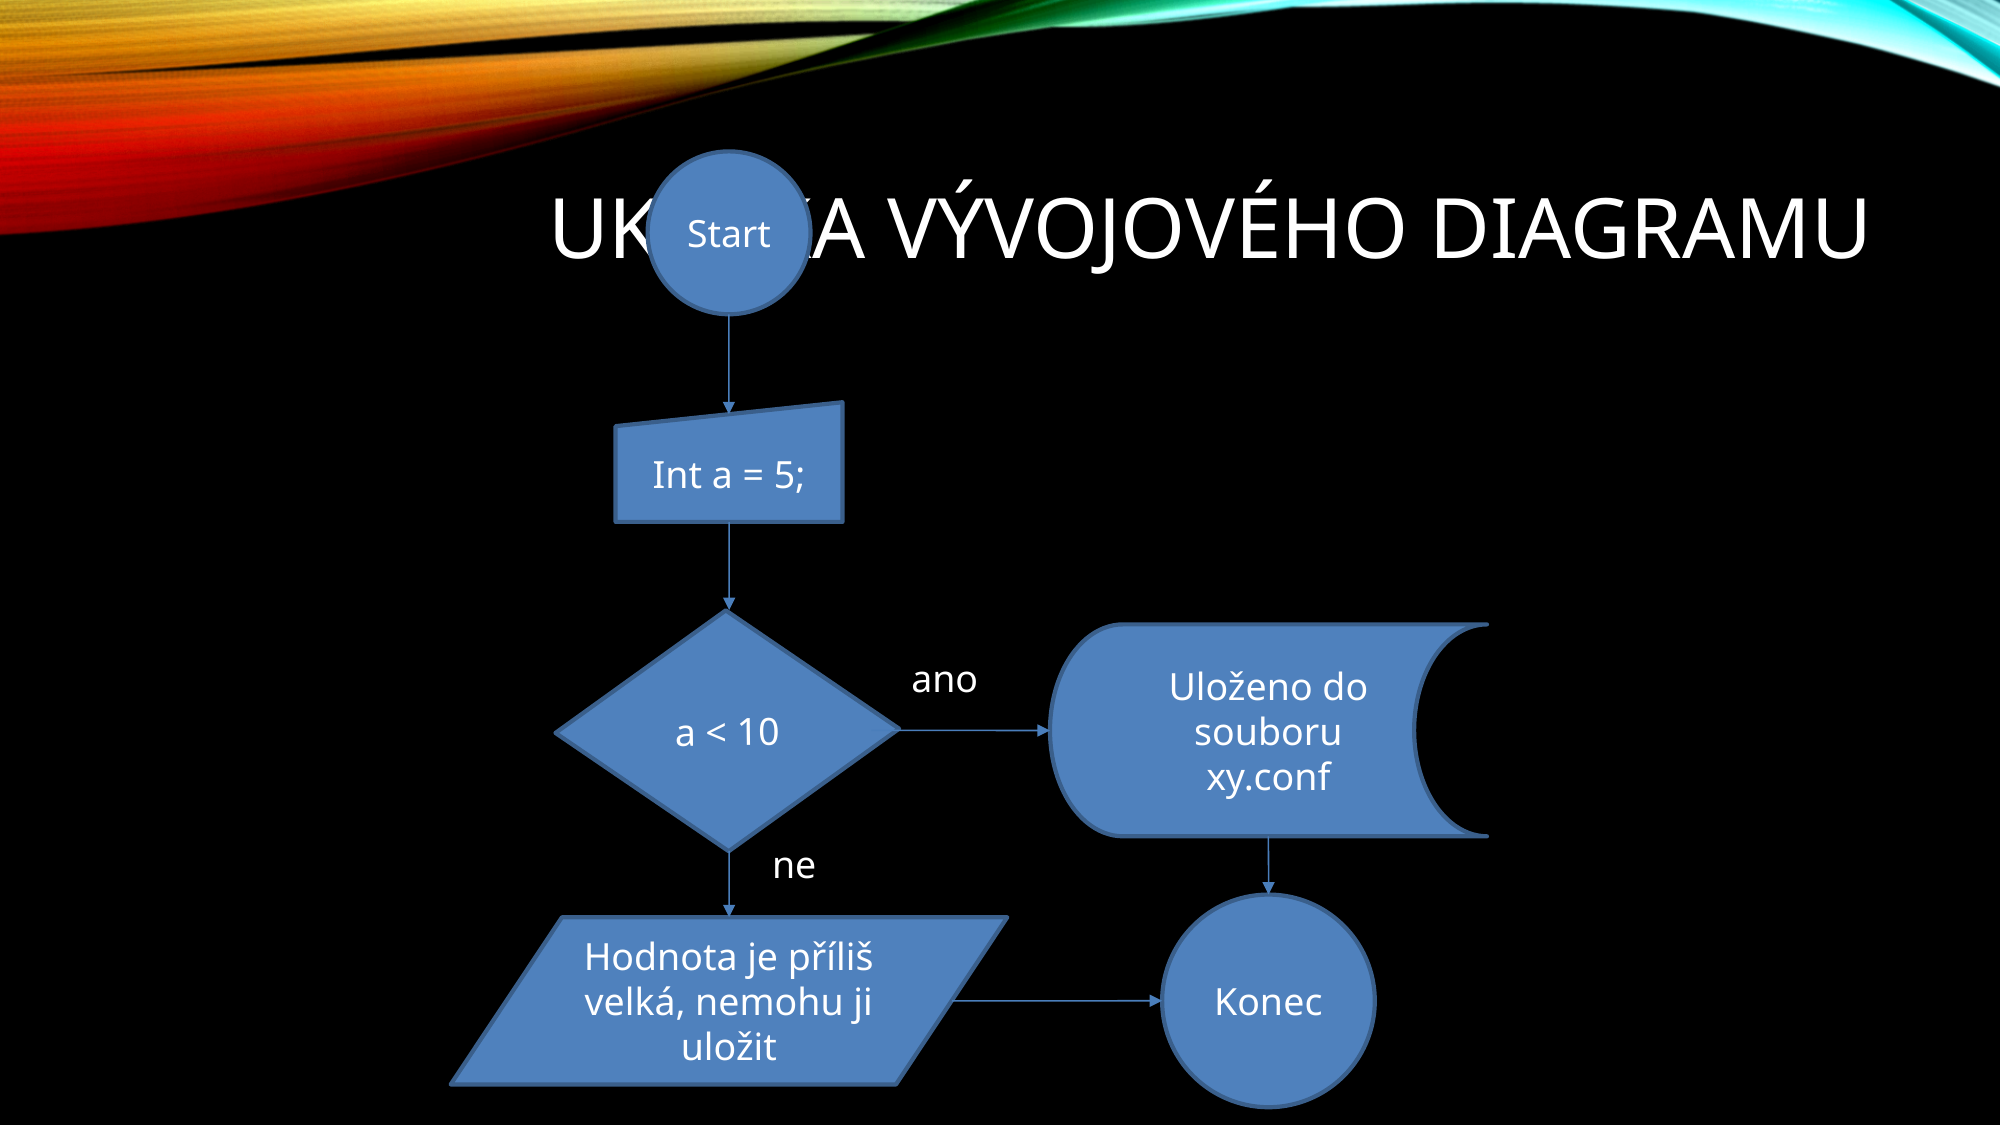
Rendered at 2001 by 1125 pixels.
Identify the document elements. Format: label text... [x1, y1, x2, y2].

text_box [951, 994, 1163, 1007]
text_box Uloženo do souboru xy.conf [1047, 622, 1490, 839]
text_box [722, 314, 736, 415]
text_box Ukázka vývojového diagramu [474, 125, 1888, 338]
text_box Konec [1160, 892, 1377, 1110]
text_box Int a = 5; [613, 400, 845, 524]
text_box ne [757, 833, 869, 894]
text_box a < 10 [553, 608, 902, 853]
text_box Start [645, 149, 813, 317]
text_box [722, 850, 736, 918]
text_box ano [896, 647, 1008, 707]
text_box [871, 724, 1050, 737]
text_box Hodnota je příliš velká, nemohu ji uložit [448, 915, 1010, 1087]
picture [0, 0, 2000, 237]
text_box [722, 522, 736, 610]
text_box [1262, 836, 1275, 895]
